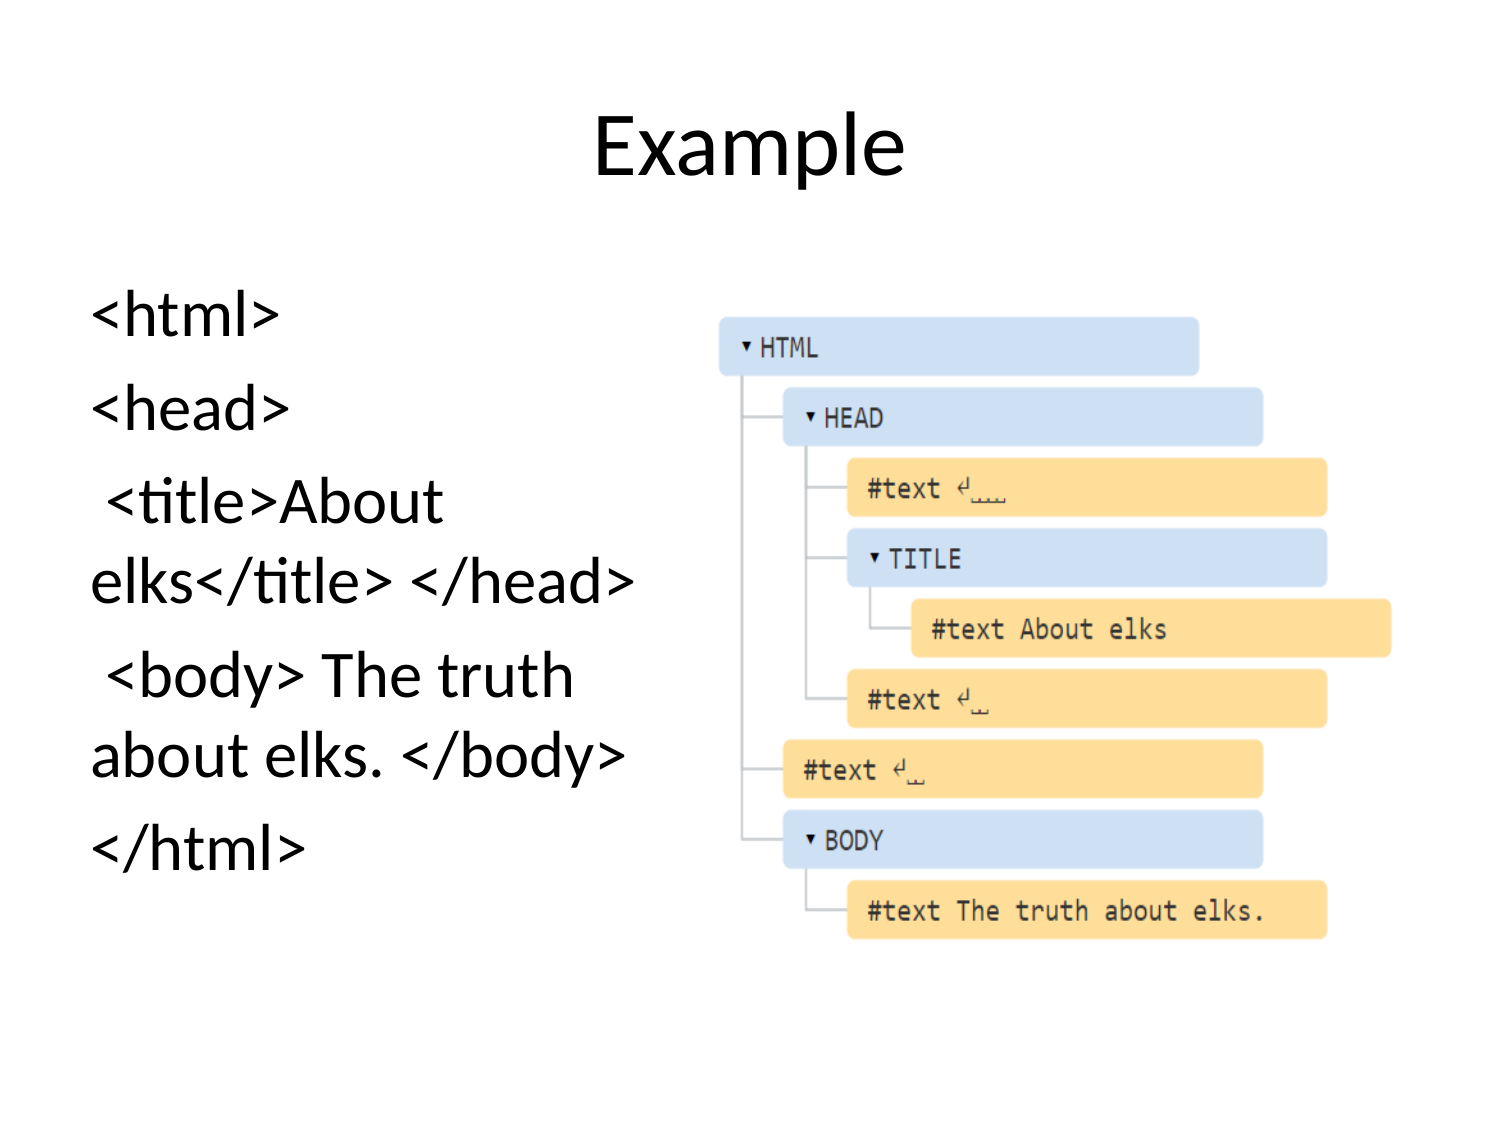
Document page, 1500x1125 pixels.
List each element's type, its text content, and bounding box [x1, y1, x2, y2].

title Example [75, 45, 1425, 233]
picture [712, 281, 1446, 982]
list <html> <head> <title>About elks</title> </head> <body> The truth about elks. </body> </html> [75, 262, 675, 1005]
